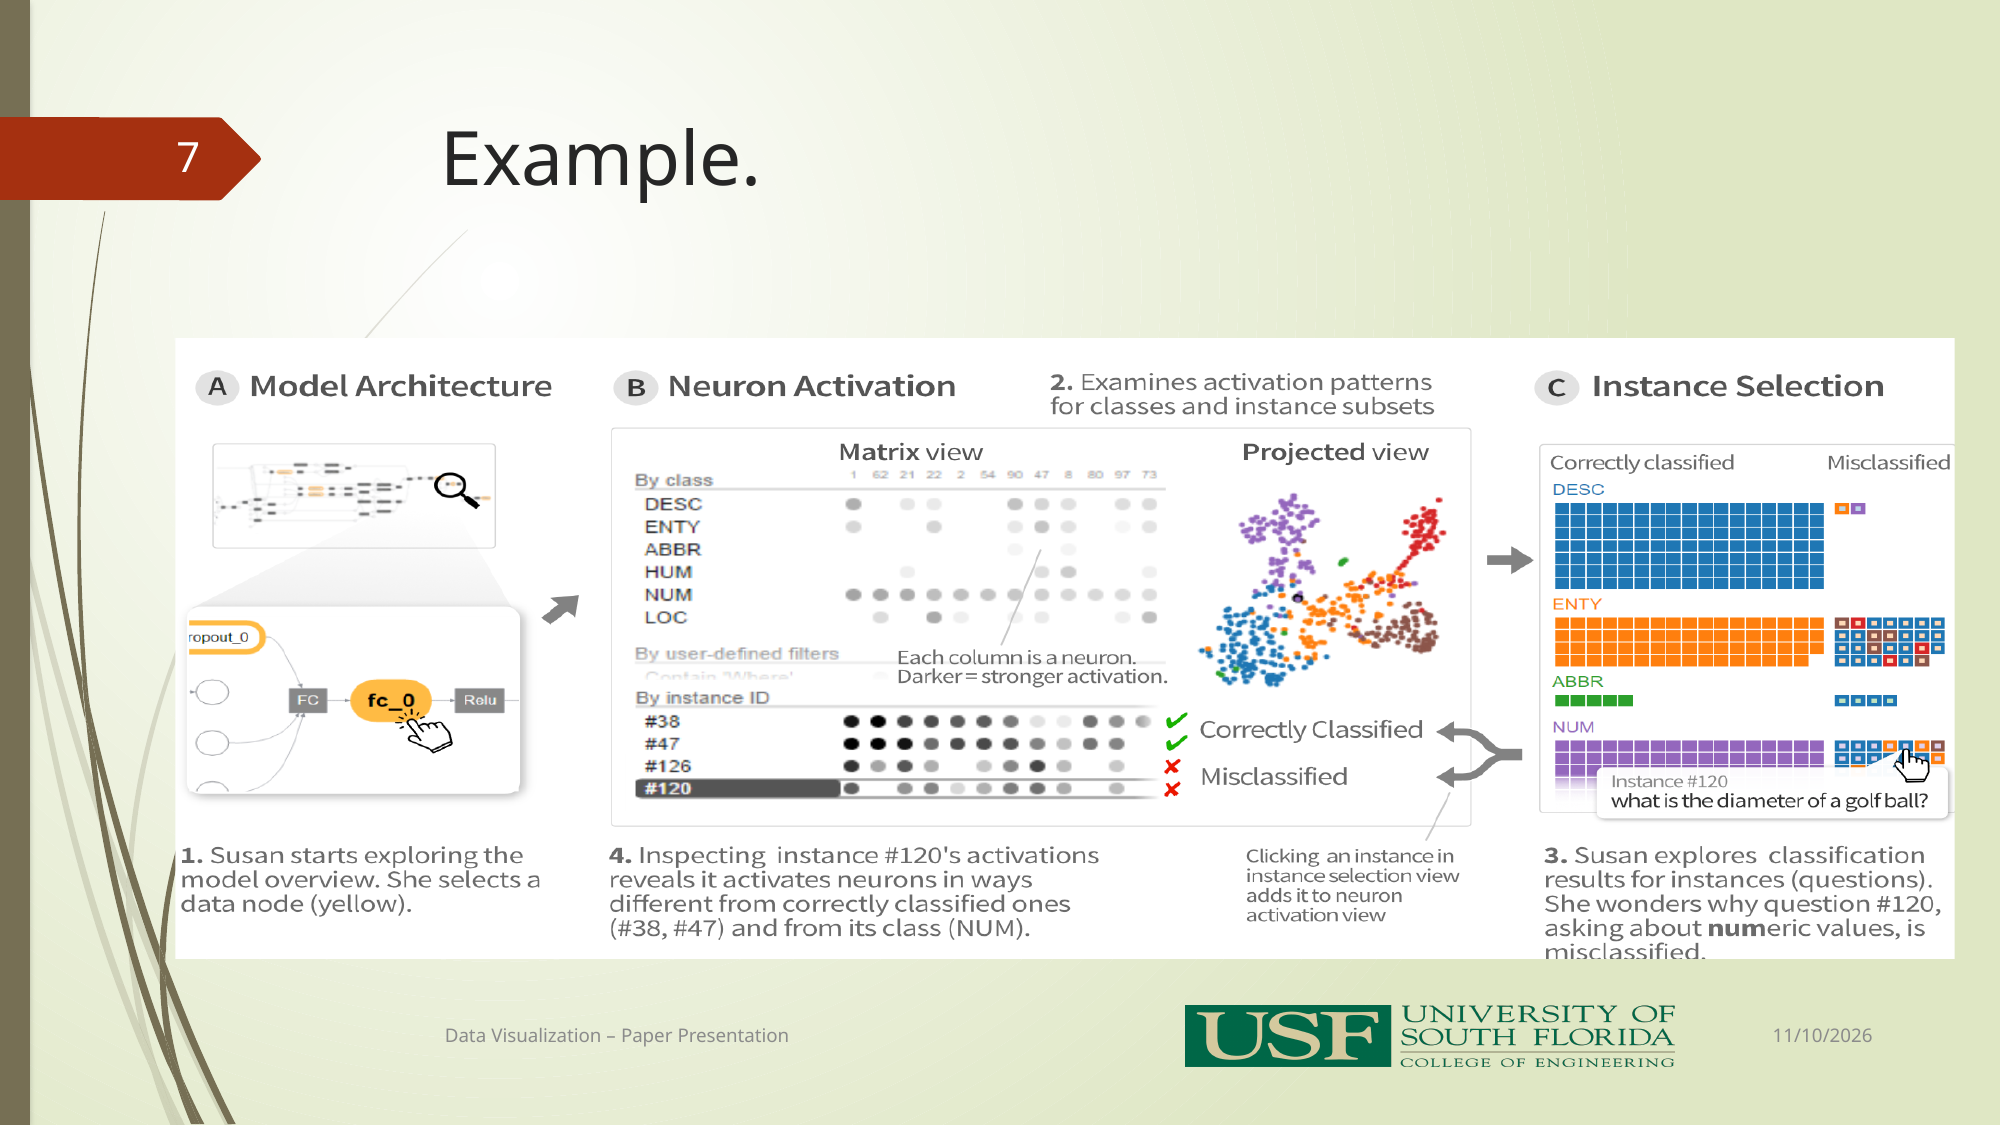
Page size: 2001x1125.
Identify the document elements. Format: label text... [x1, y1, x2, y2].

slide_number 7 [87, 129, 216, 190]
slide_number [1699, 1005, 1888, 1067]
title Example. [425, 102, 1888, 313]
picture [1185, 1005, 1675, 1067]
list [175, 338, 1955, 959]
footer Data Visualization – Paper Presentation [424, 1006, 1183, 1067]
